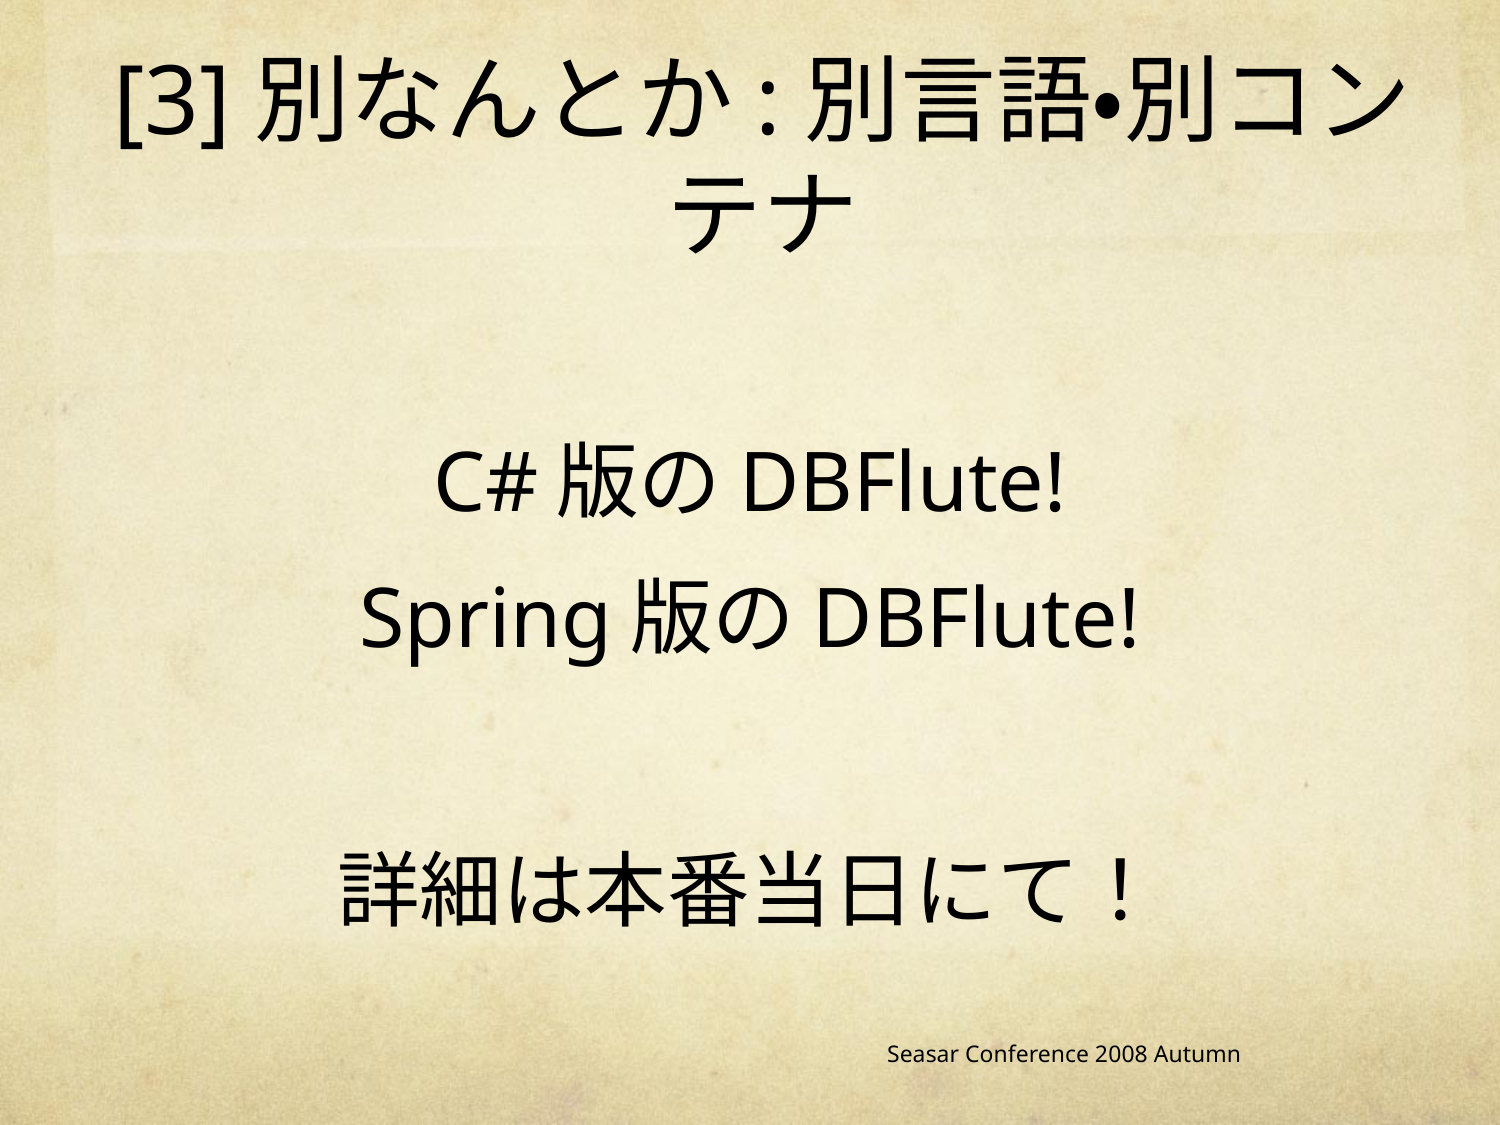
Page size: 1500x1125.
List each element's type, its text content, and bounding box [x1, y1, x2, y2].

picture [0, 0, 1500, 1125]
footer Seasar Conference 2008 Autumn [646, 1034, 1257, 1077]
list C#版のDBFlute! Spring版のDBFlute! 詳細は本番当日にて！ [150, 284, 1350, 950]
title [3]別なんとか:別言語・別コンテナ [75, 82, 1450, 225]
